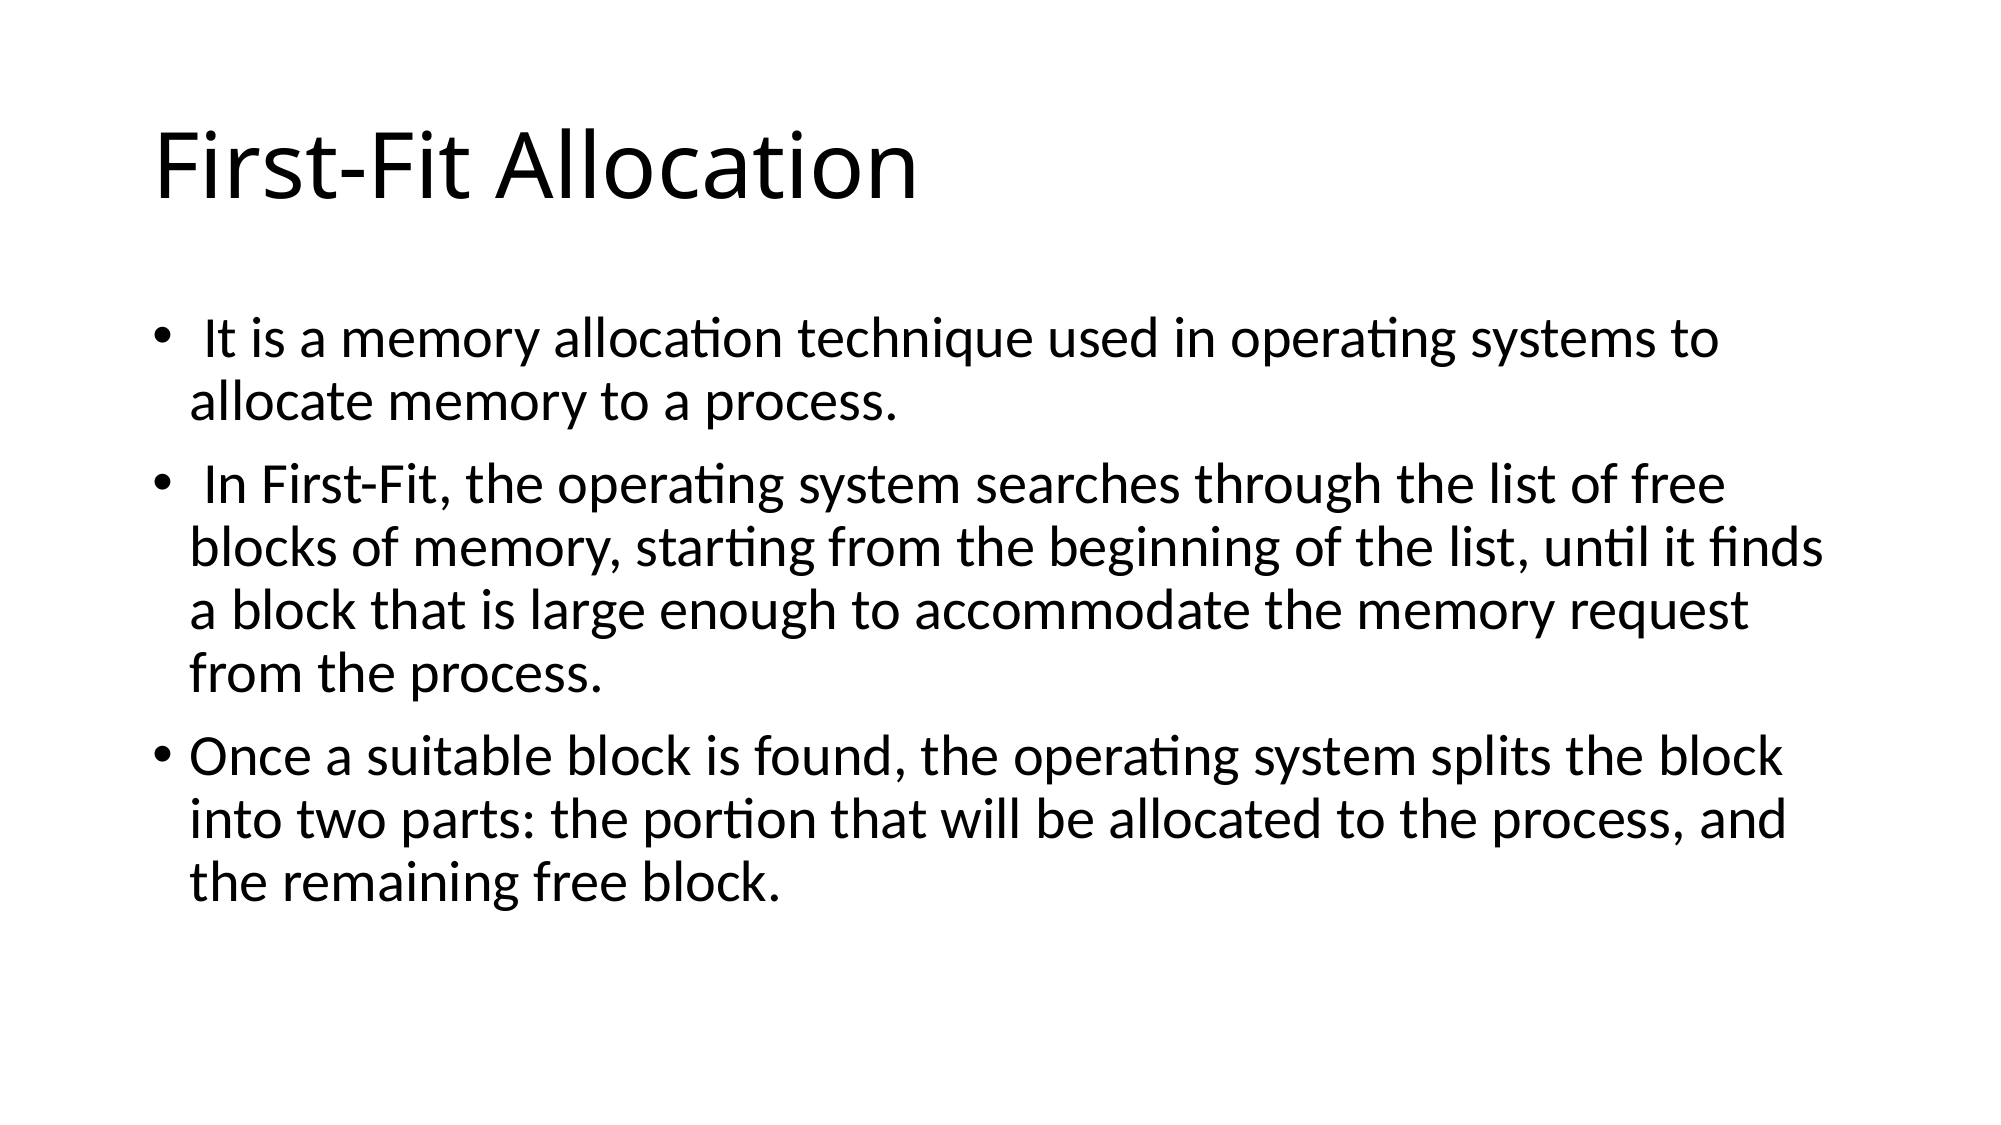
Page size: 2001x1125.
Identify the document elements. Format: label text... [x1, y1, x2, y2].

title First-Fit Allocation [137, 59, 1863, 278]
list It is a memory allocation technique used in operating systems to allocate memory to a process. In First-Fit, the operating system searches through the list of free blocks of memory, starting from the beginning of the list, until it finds a block that is large enough to accommodate the memory request from the process. Once a suitable block is found, the operating system splits the block into two parts: the portion that will be allocated to the process, and the remaining free block. [137, 299, 1863, 1014]
